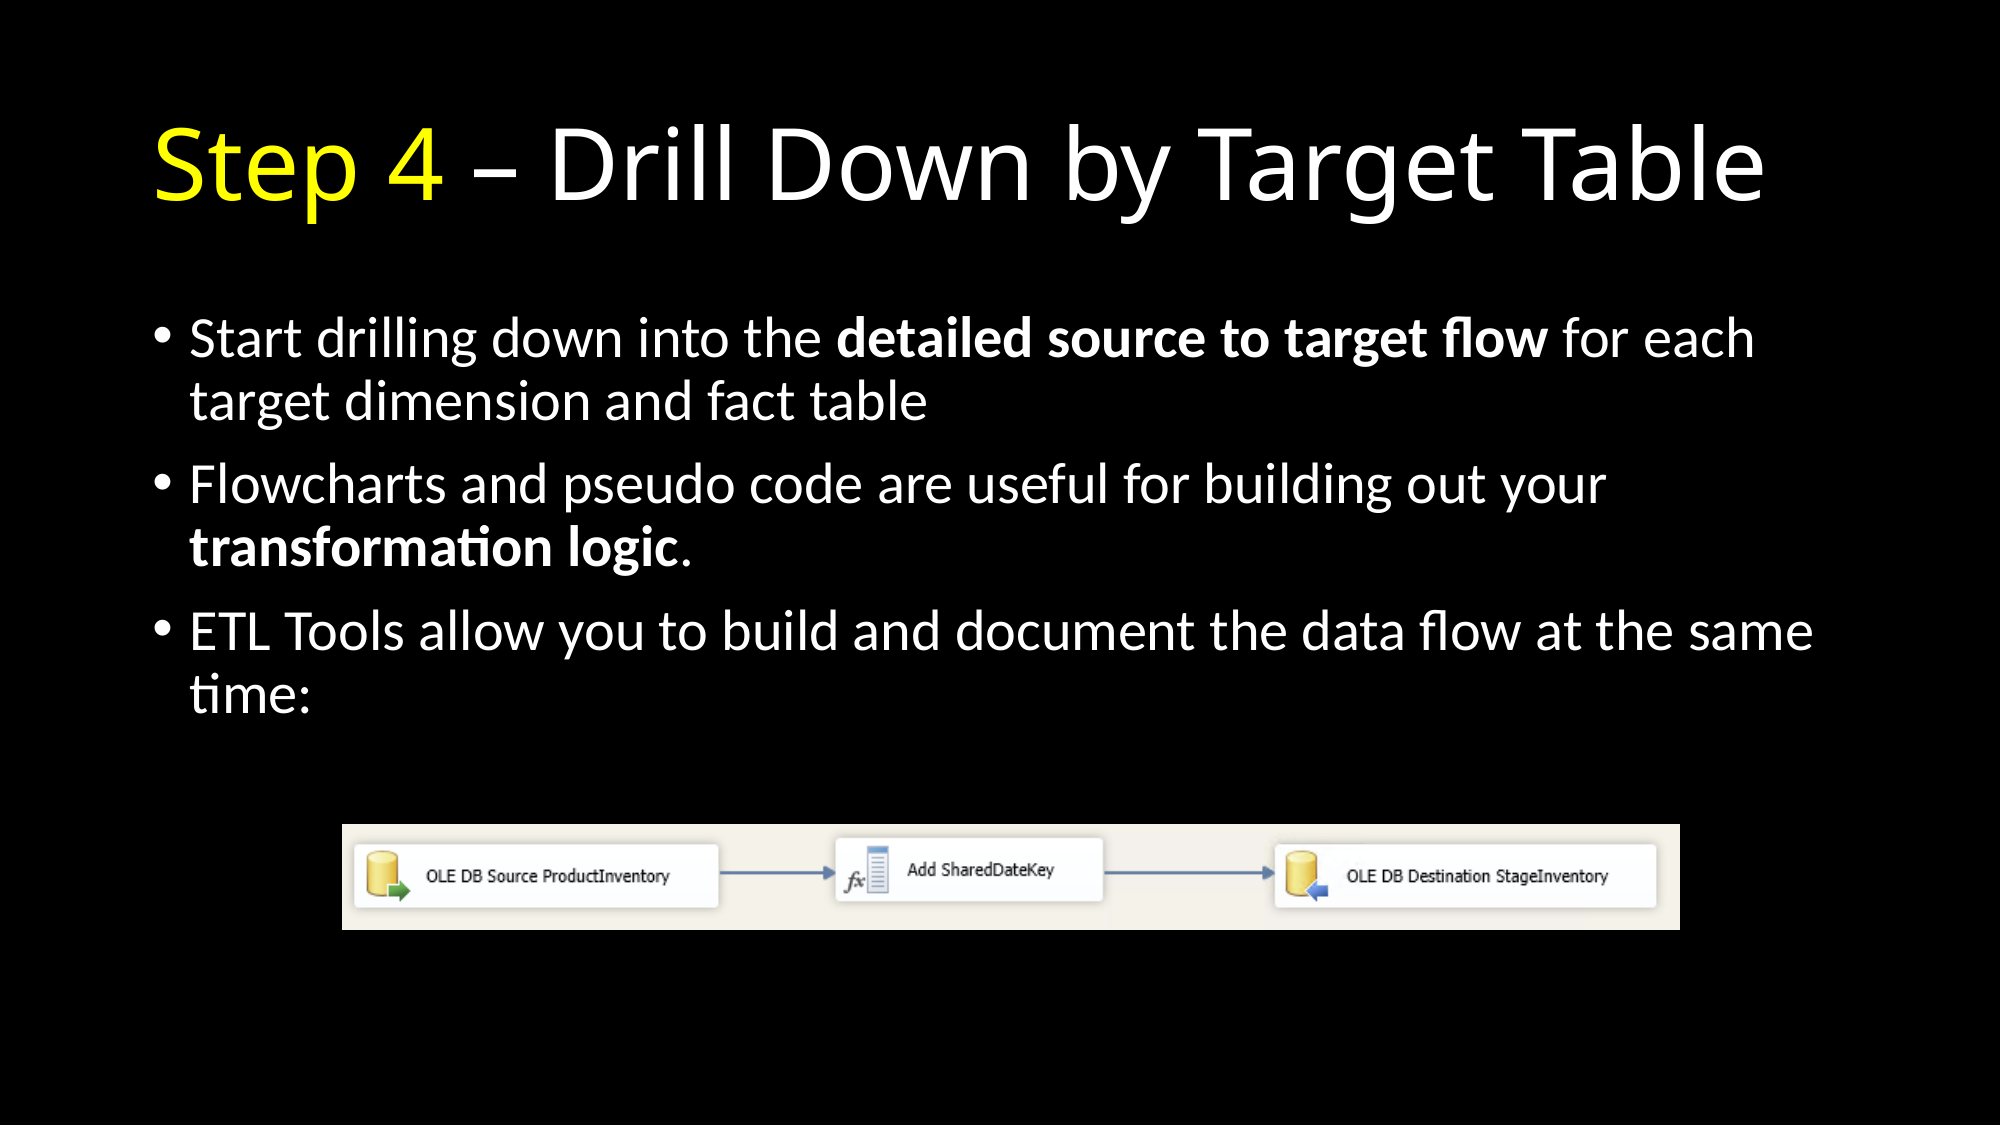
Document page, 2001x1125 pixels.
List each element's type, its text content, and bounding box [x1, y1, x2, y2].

picture [342, 824, 1680, 930]
list Start drilling down into the detailed source to target flow for each target dimension and fact table Flowcharts and pseudo code are useful for building out your transformation logic. ETL Tools allow you to build and document the data flow at the same time: [137, 299, 1863, 1014]
title Step 4 – Drill Down by Target Table [137, 59, 1863, 278]
